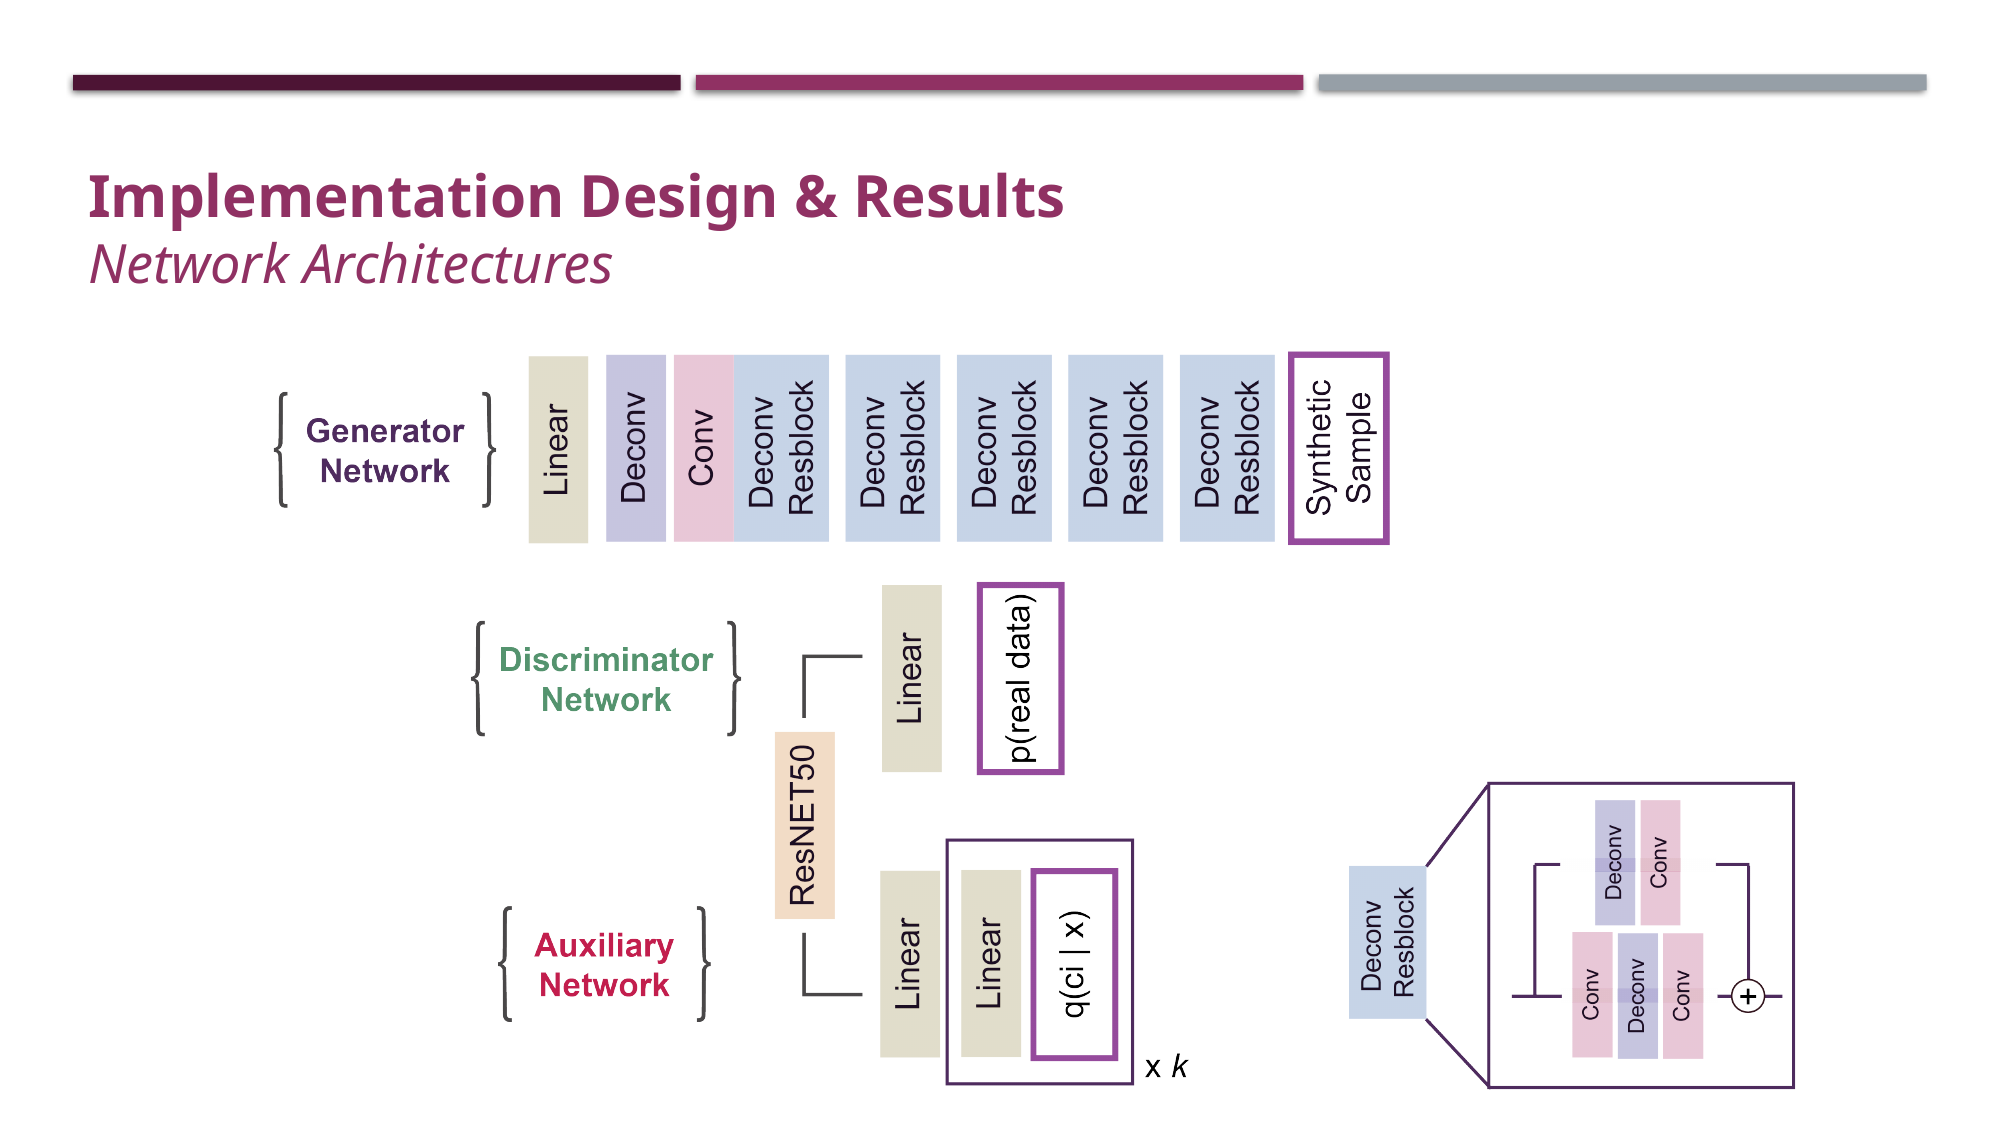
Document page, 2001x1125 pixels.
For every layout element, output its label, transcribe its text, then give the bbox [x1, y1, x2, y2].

picture [266, 326, 1818, 1109]
text_box Implementation Design & Results Network Architectures [73, 151, 1817, 302]
